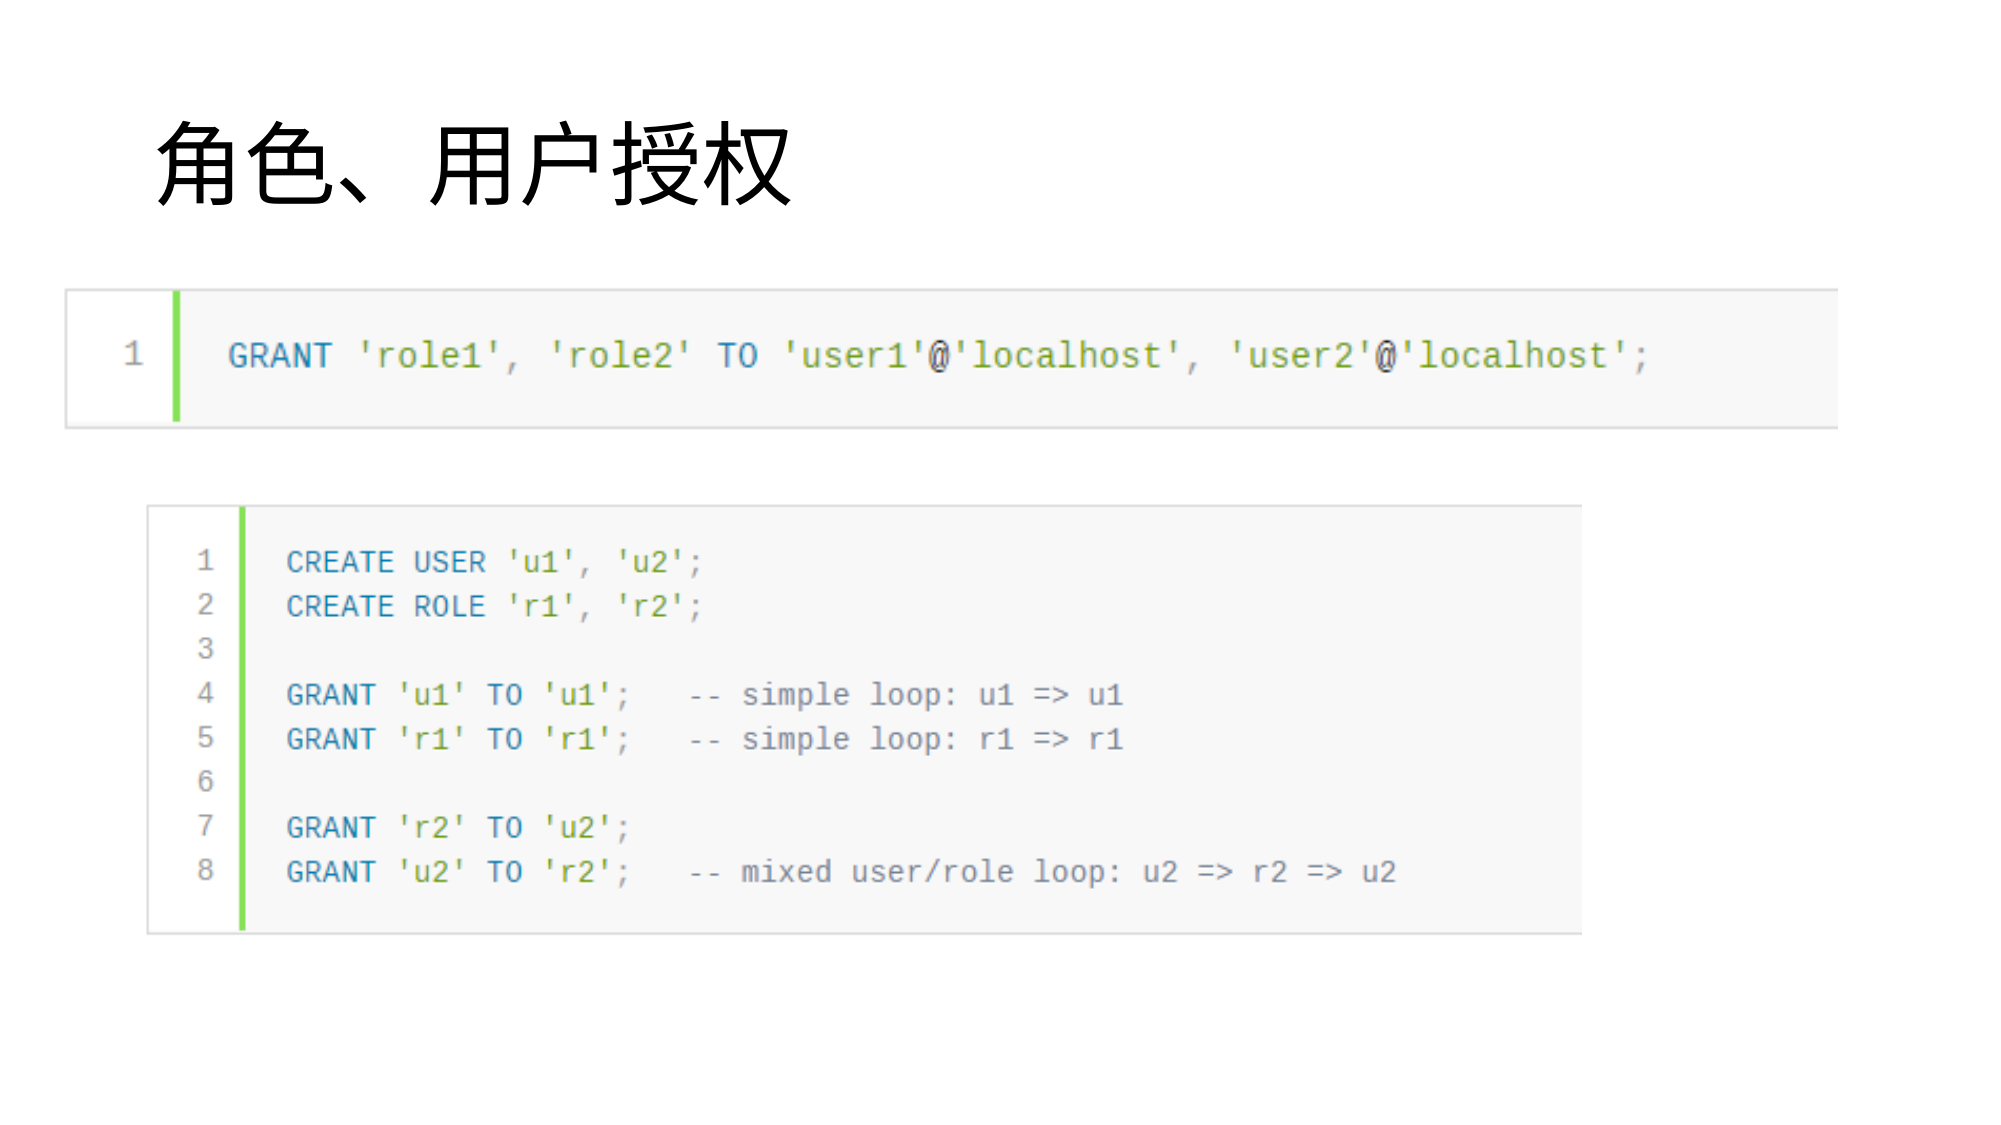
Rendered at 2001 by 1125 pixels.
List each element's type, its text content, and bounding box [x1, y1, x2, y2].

picture [124, 480, 1582, 950]
picture [36, 277, 1838, 447]
title 角色、用户授权 [137, 59, 1863, 278]
